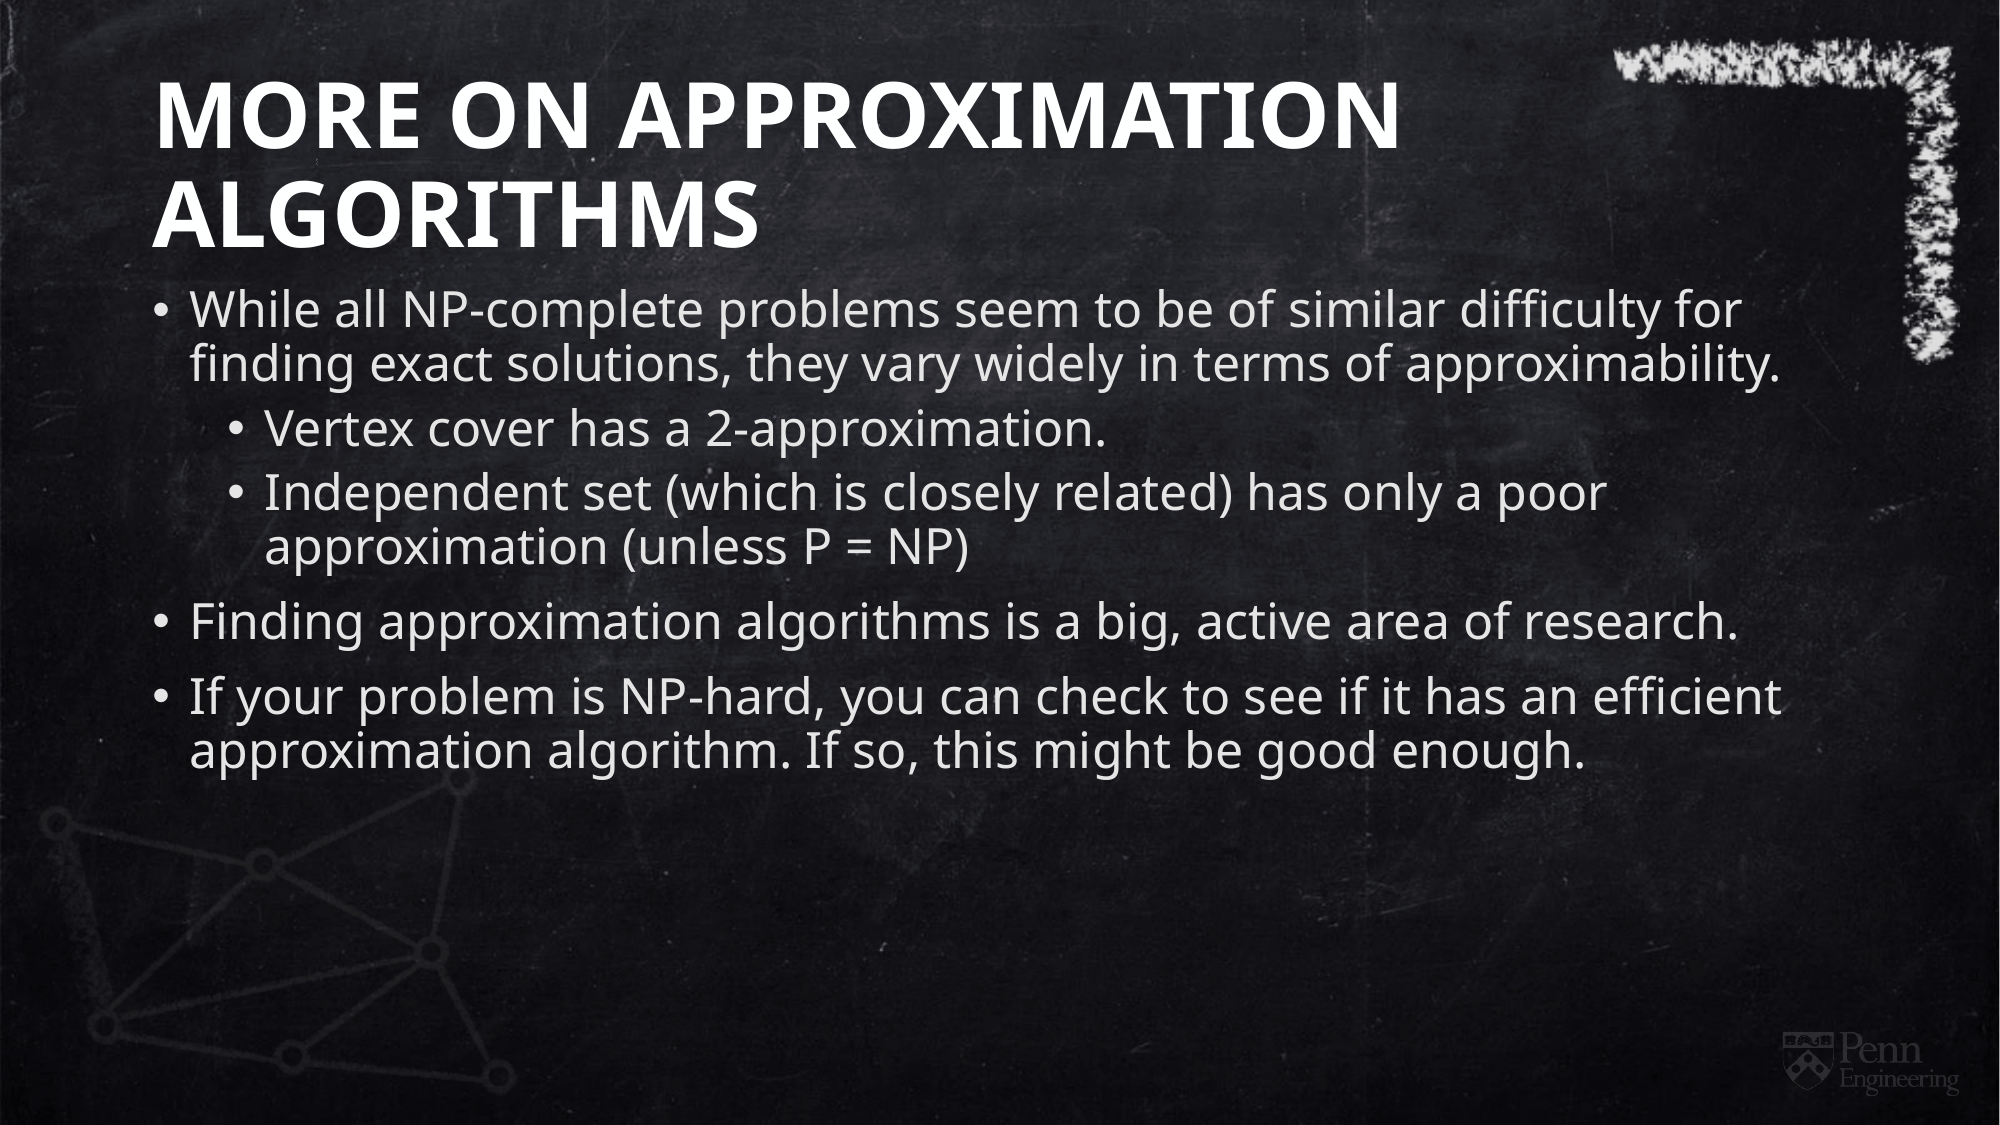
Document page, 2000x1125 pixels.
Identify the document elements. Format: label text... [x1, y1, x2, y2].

list While all NP-complete problems seem to be of similar difficulty for finding exact solutions, they vary widely in terms of approximability. Vertex cover has a 2-approximation. Independent set (which is closely related) has only a poor approximation (unless P = NP) Finding approximation algorithms is a big, active area of research. If your problem is NP-hard, you can check to see if it has an efficient approximation algorithm. If so, this might be good enough. [137, 277, 1862, 992]
title MORE ON APPROXIMATION ALGORITHMS [137, 59, 1613, 277]
picture [0, 0, 2000, 1125]
